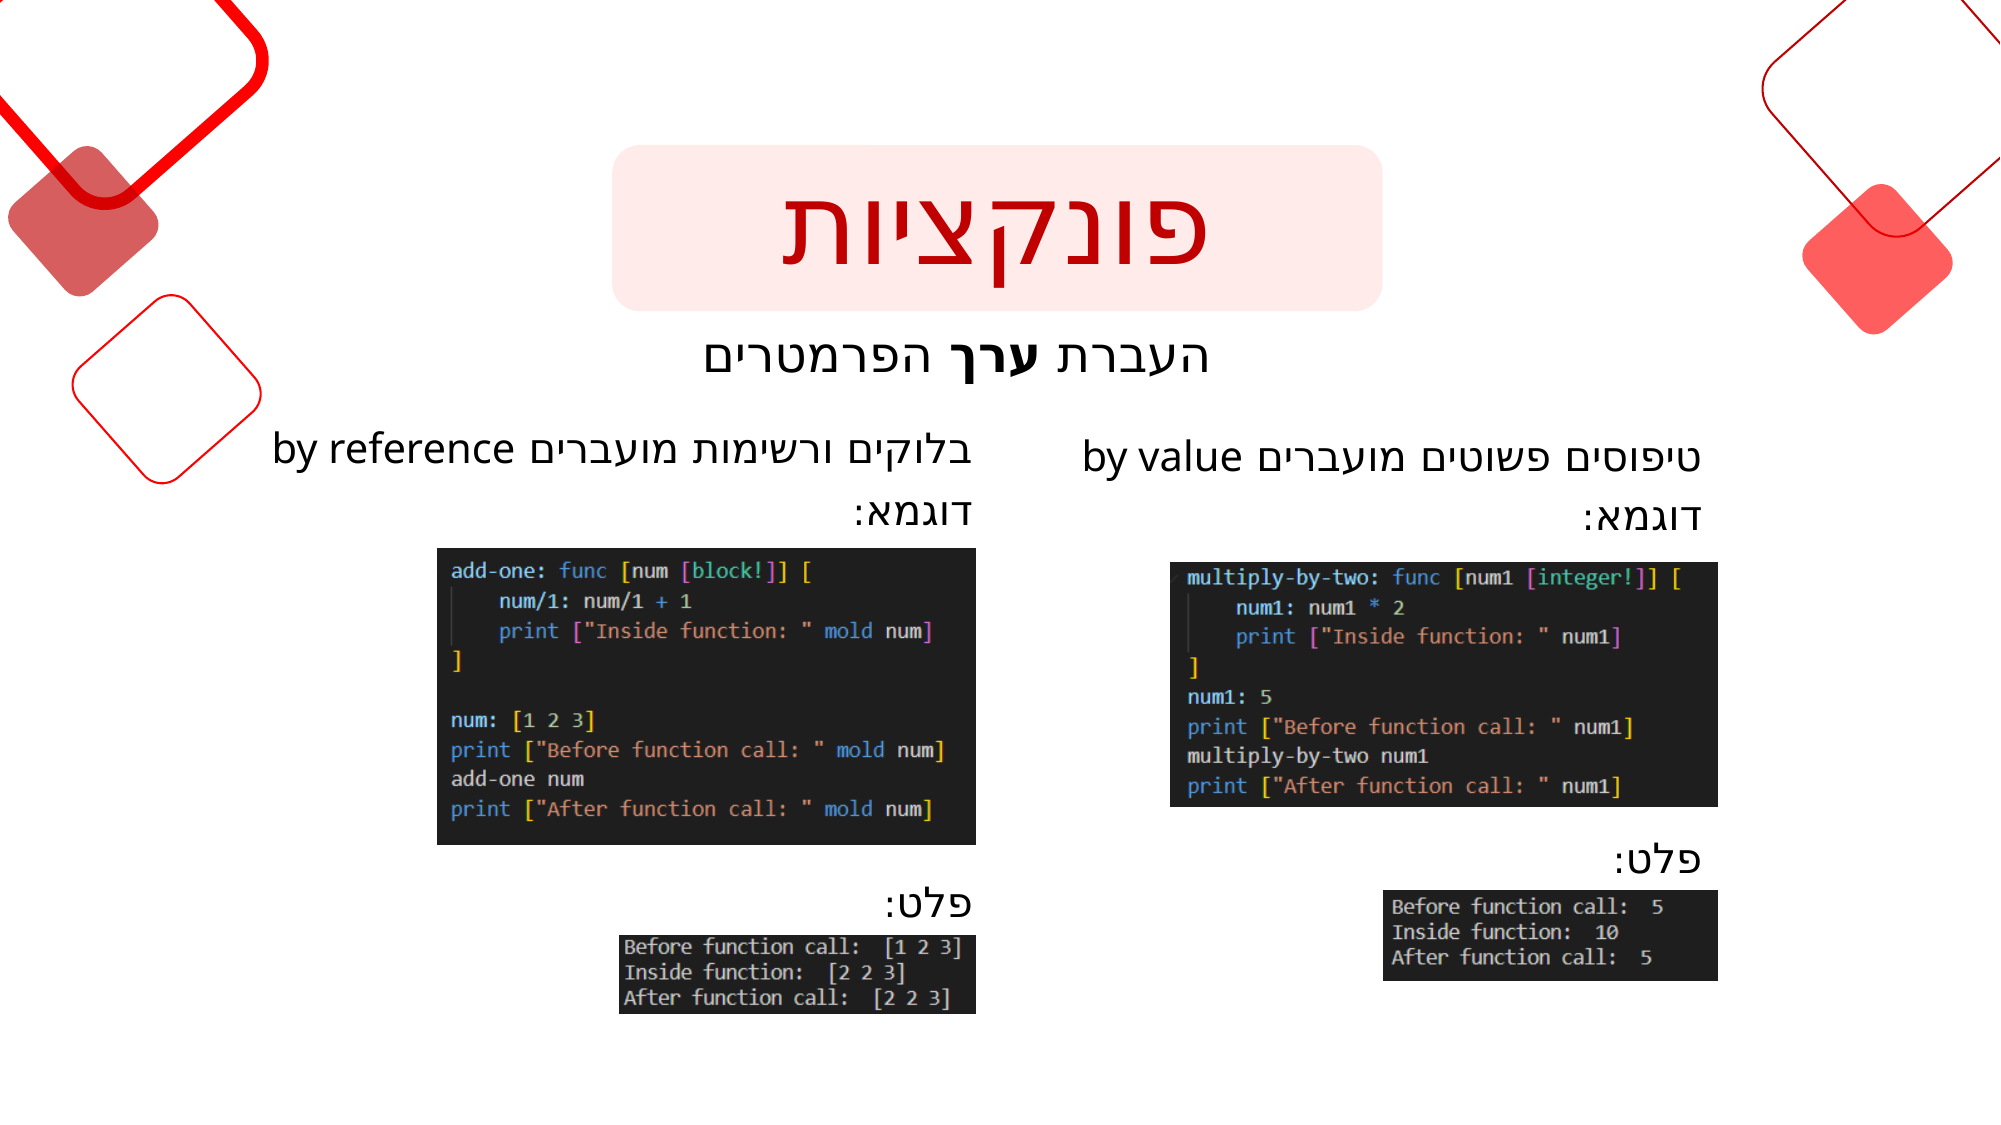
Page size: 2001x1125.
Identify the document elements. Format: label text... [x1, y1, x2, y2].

picture [619, 935, 976, 1014]
picture [1383, 890, 1718, 981]
text_box בלוקים ורשימות מועברים by reference [0, 414, 988, 480]
text_box פלט: [1062, 824, 1718, 934]
text_box טיפוסים פשוטים מועברים by value [988, 422, 1718, 488]
text_box [1761, 0, 2000, 224]
text_box [7, 145, 160, 298]
picture [1170, 562, 1718, 807]
text_box פונקציות [767, 142, 1228, 295]
text_box [611, 143, 1384, 313]
picture [437, 548, 976, 845]
text_box העברת ערך הפרמטרים [686, 314, 1227, 450]
text_box דוגמא: [332, 476, 988, 587]
text_box [71, 294, 262, 414]
text_box [1801, 183, 1954, 336]
text_box [147, 480, 177, 485]
text_box פלט: [332, 868, 988, 978]
text_box [0, 0, 264, 190]
text_box דוגמא: [1062, 481, 1718, 592]
